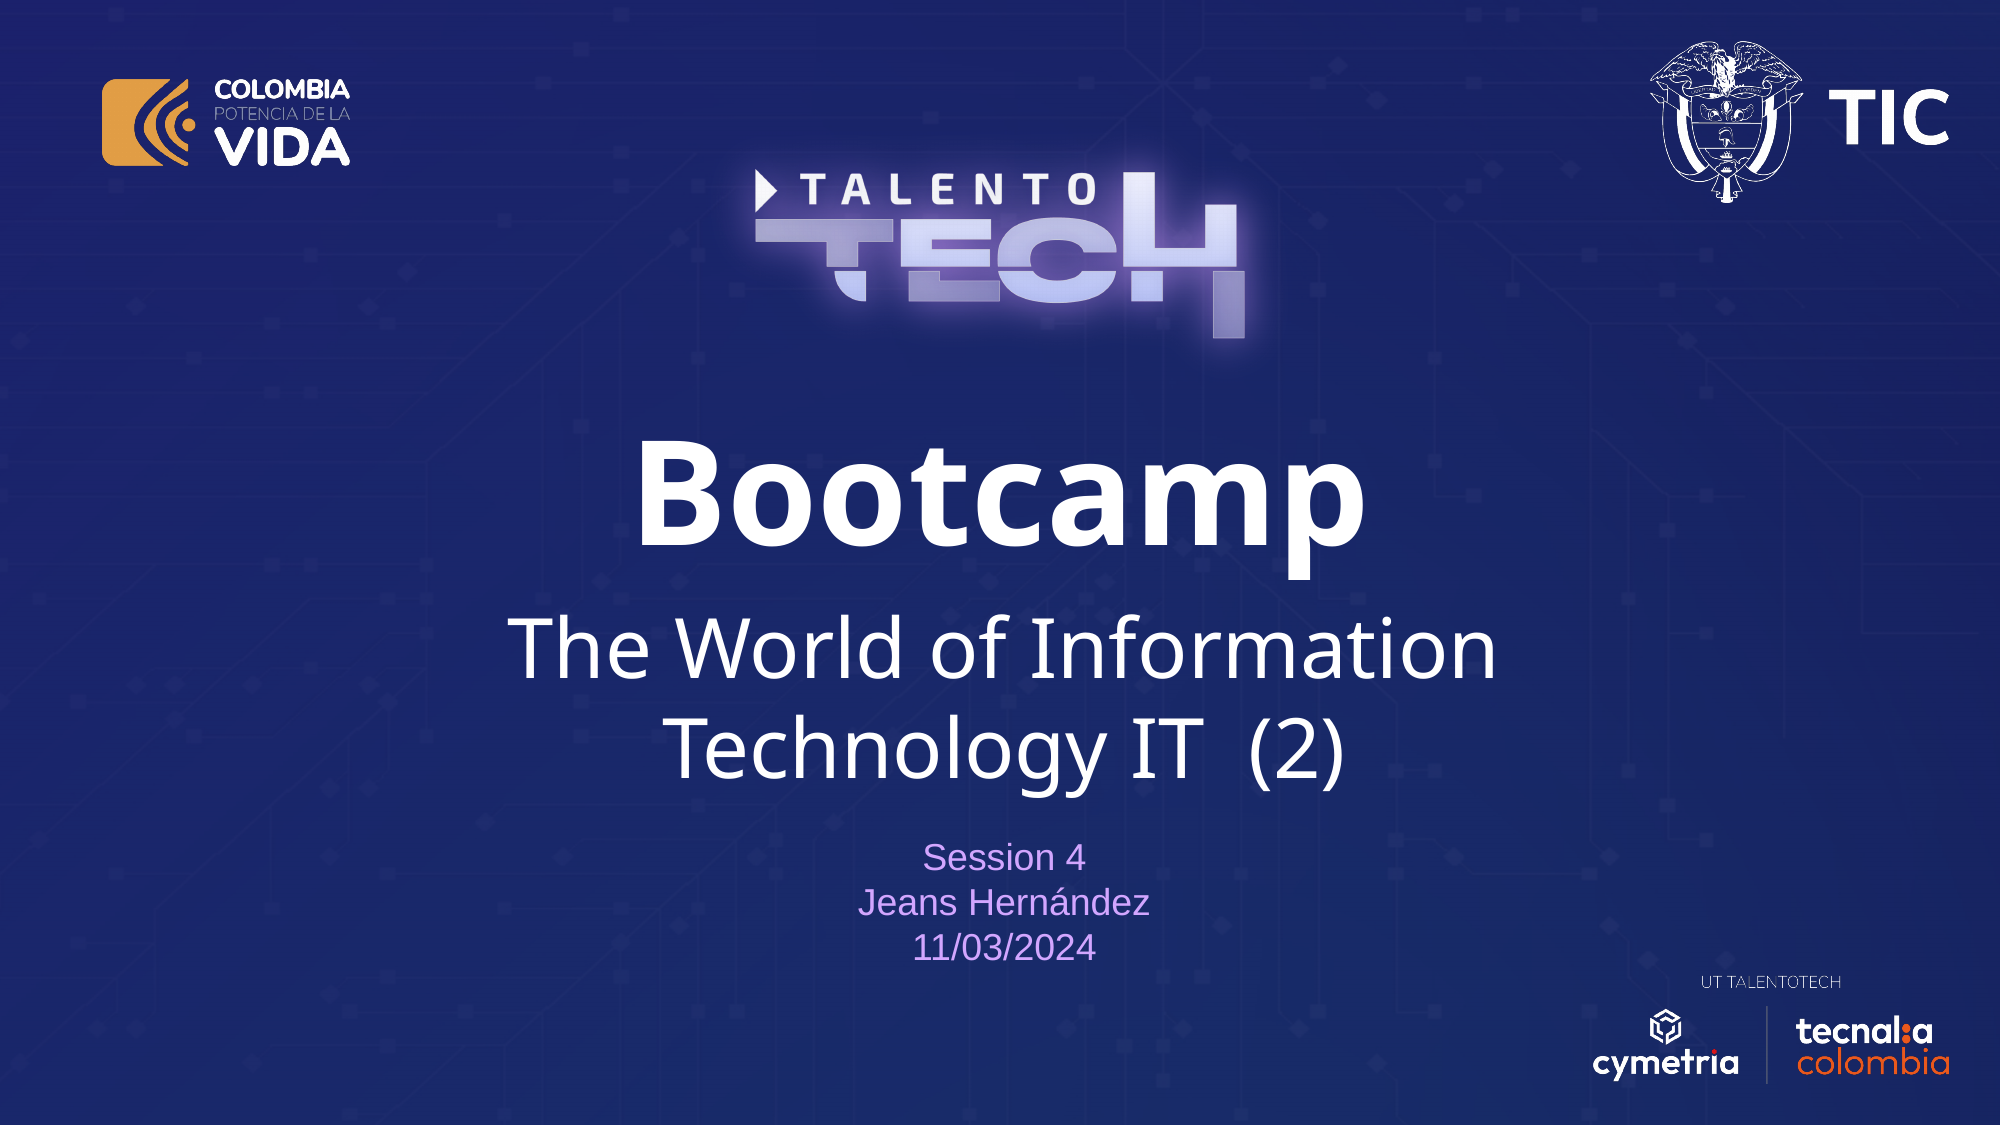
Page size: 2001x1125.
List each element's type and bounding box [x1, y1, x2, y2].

text_box [102, 41, 1949, 204]
picture [691, 204, 1309, 402]
text_box [0, 0, 2000, 1125]
picture [1592, 973, 1949, 1084]
